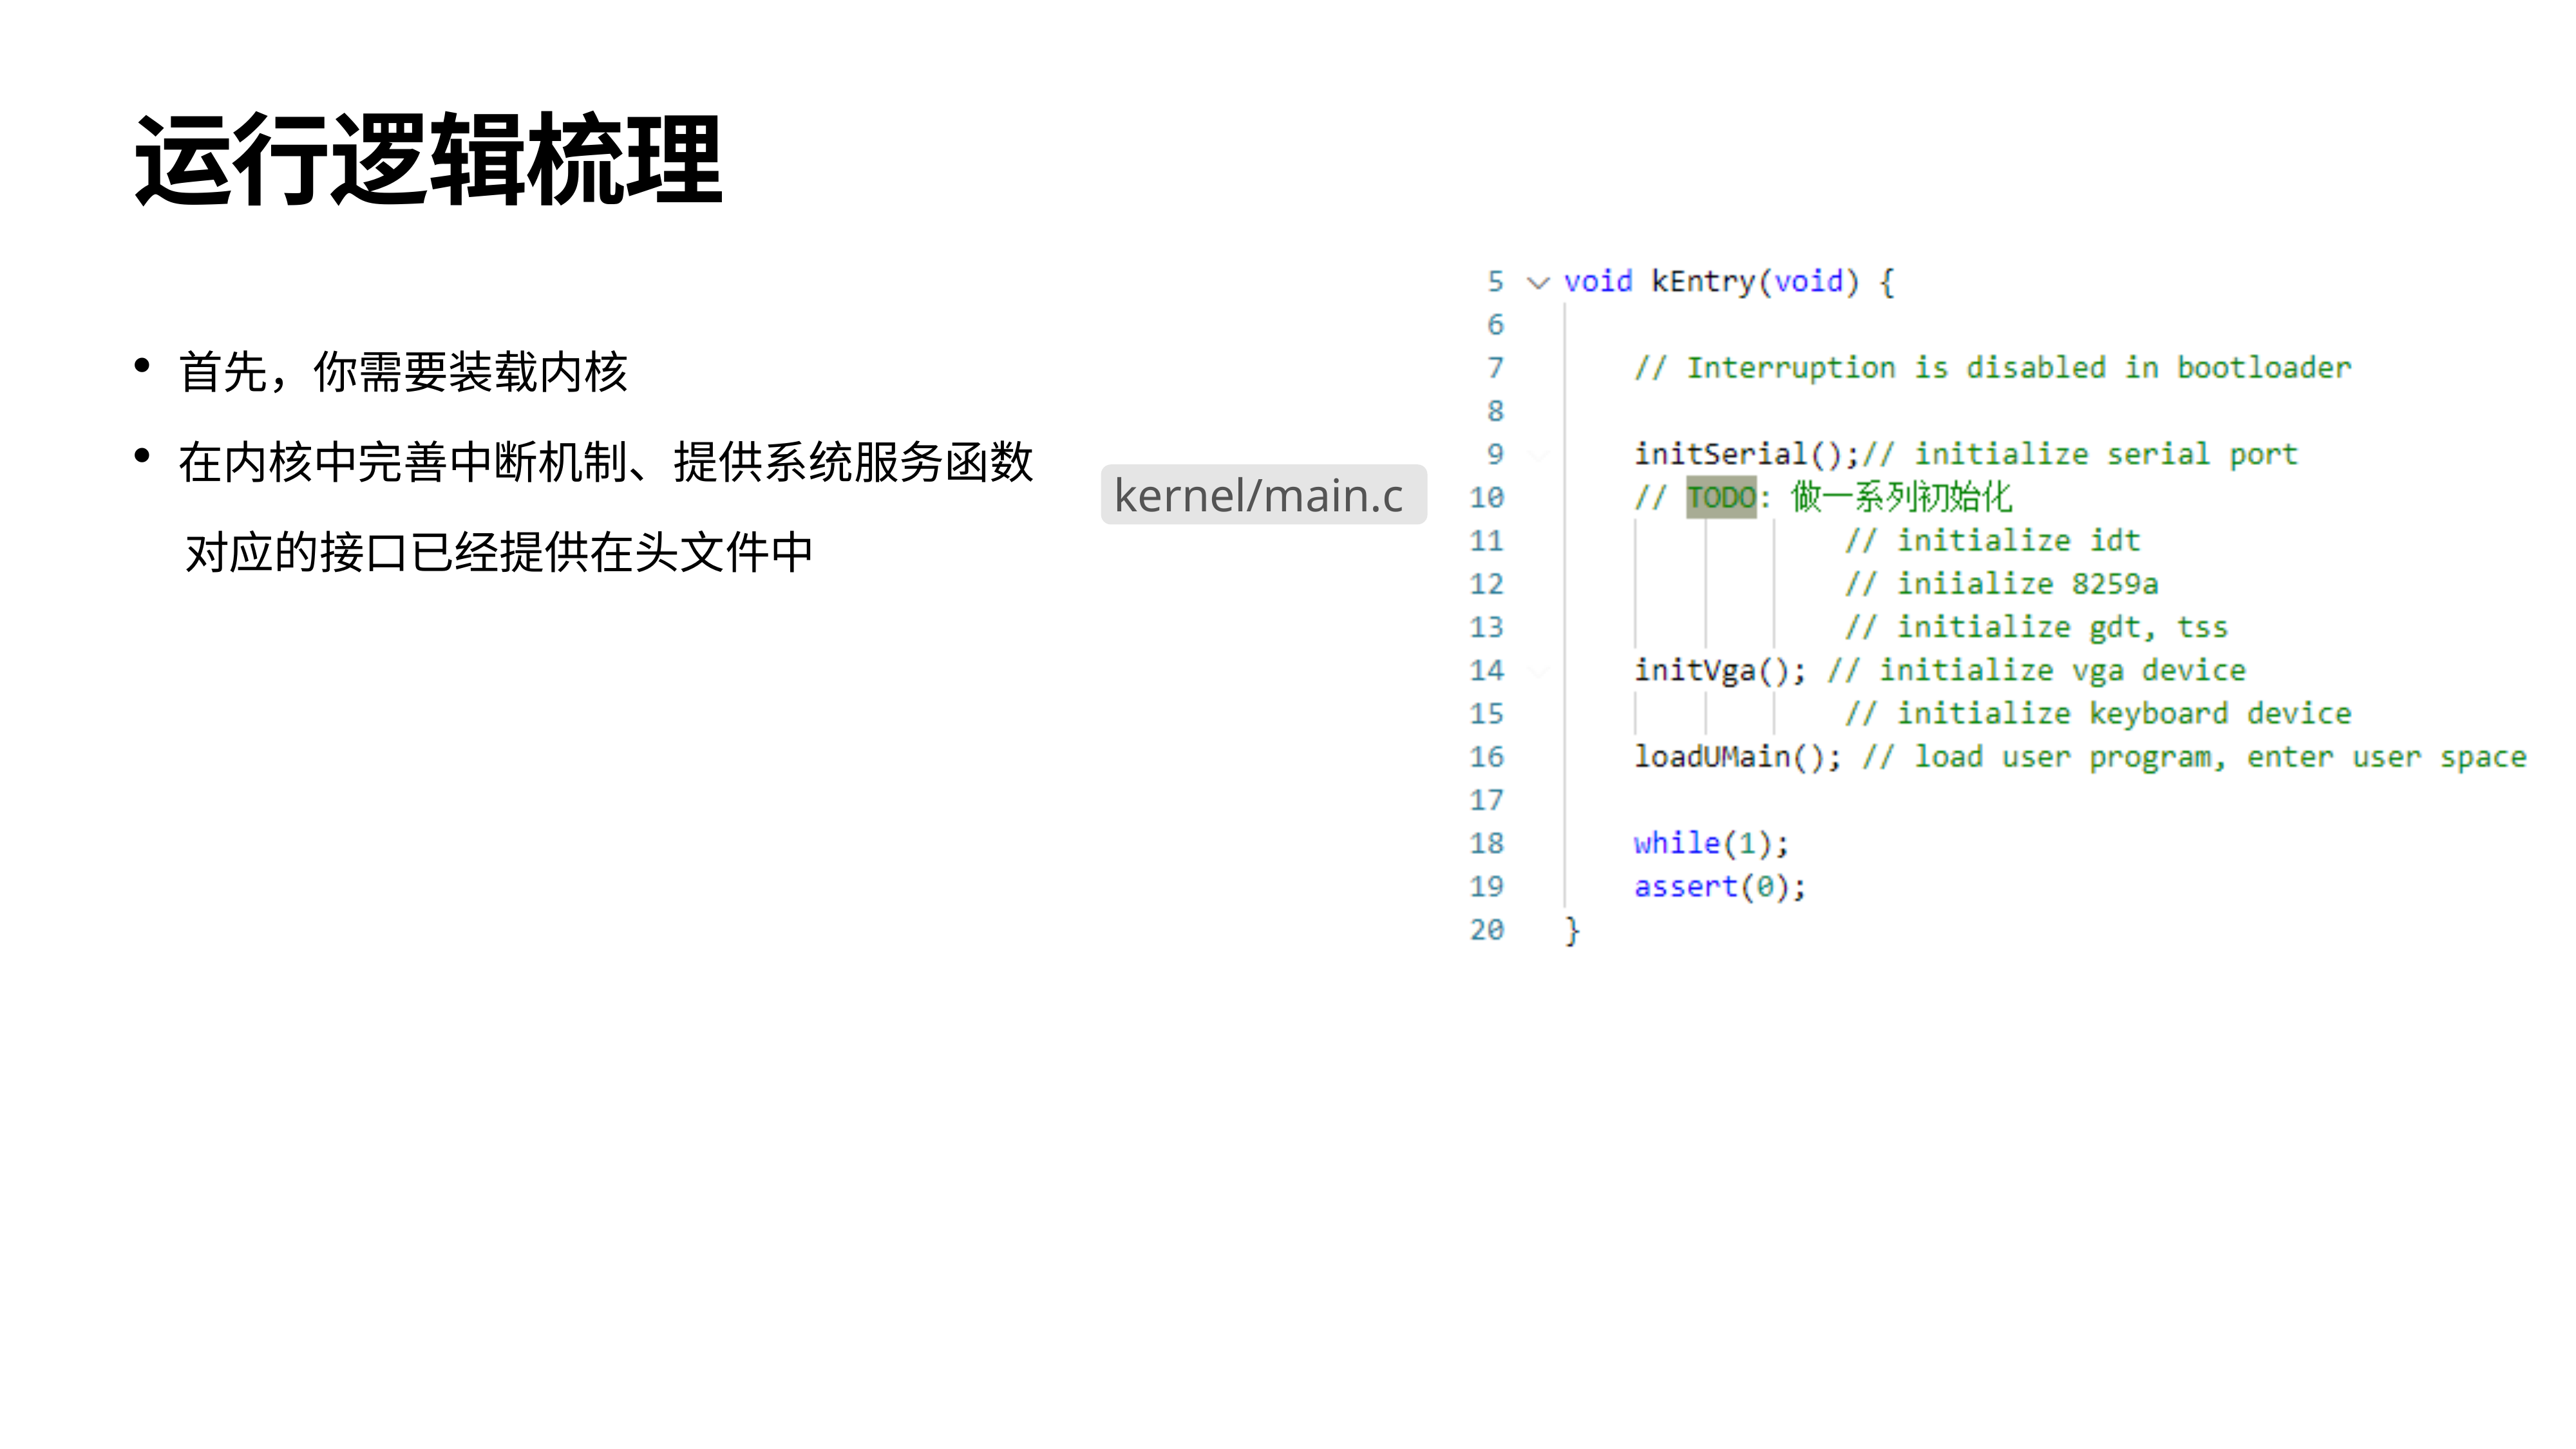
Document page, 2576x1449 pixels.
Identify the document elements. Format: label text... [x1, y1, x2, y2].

list 首先，你需要装载内核 在内核中完善中断机制、提供系统服务函数 对应的接口已经提供在头文件中 [127, 344, 2449, 1217]
text_box kernel/main.c [1095, 461, 1423, 527]
title 运行逻辑梳理 [127, 113, 2449, 266]
text_box [1101, 464, 1428, 525]
picture [1453, 255, 2561, 957]
